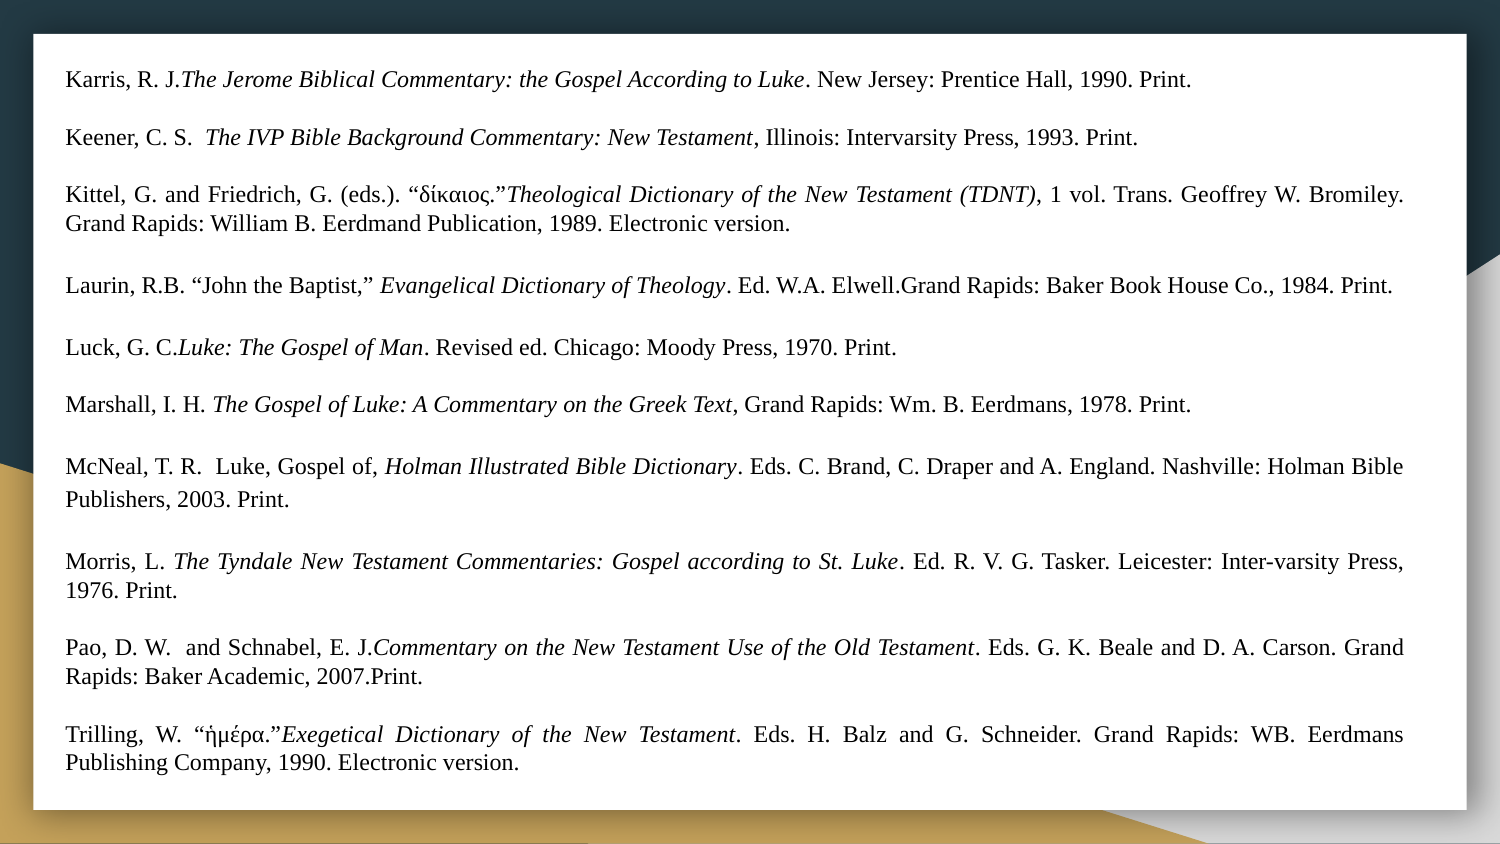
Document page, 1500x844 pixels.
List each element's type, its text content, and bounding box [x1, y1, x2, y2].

list Karris, R. J.The Jerome Biblical Commentary: the Gospel According to Luke. New Jersey: Prentice Hall, 1990. Print. Keener, C. S. The IVP Bible Background Commentary: New Testament, Illinois: Intervarsity Press, 1993. Print. Kittel, G. and Friedrich, G. (eds.). “δίκαιος.”Theological Dictionary of the New Testament (TDNT), 1 vol. Trans. Geoffrey W. Bromiley. Grand Rapids: William B. Eerdmand Publication, 1989. Electronic version. Laurin, R.B. “John the Baptist,” Evangelical Dictionary of Theology. Ed. W.A. Elwell.Grand Rapids: Baker Book House Co., 1984. Print. Luck, G. C.Luke: The Gospel of Man. Revised ed. Chicago: Moody Press, 1970. Print. Marshall, I. H. The Gospel of Luke: A Commentary on the Greek Text, Grand Rapids: Wm. B. Eerdmans, 1978. Print. McNeal, T. R. Luke, Gospel of, Holman Illustrated Bible Dictionary. Eds. C. Brand, C. Draper and A. England. Nashville: Holman Bible Publishers, 2003. Print. Morris, L. The Tyndale New Testament Commentaries: Gospel according to St. Luke. Ed. R. V. G. Tasker. Leicester: Inter-varsity Press, 1976. Print. Pao, D. W. and Schnabel, E. J.Commentary on the New Testament Use of the Old Testament. Eds. G. K. Beale and D. A. Carson. Grand Rapids: Baker Academic, 2007.Print. Trilling, W. “ἡμέρα.”Exegetical Dictionary of the New Testament. Eds. H. Balz and G. Schneider. Grand Rapids: WB. Eerdmans Publishing Company, 1990. Electronic version. [50, 48, 1420, 808]
